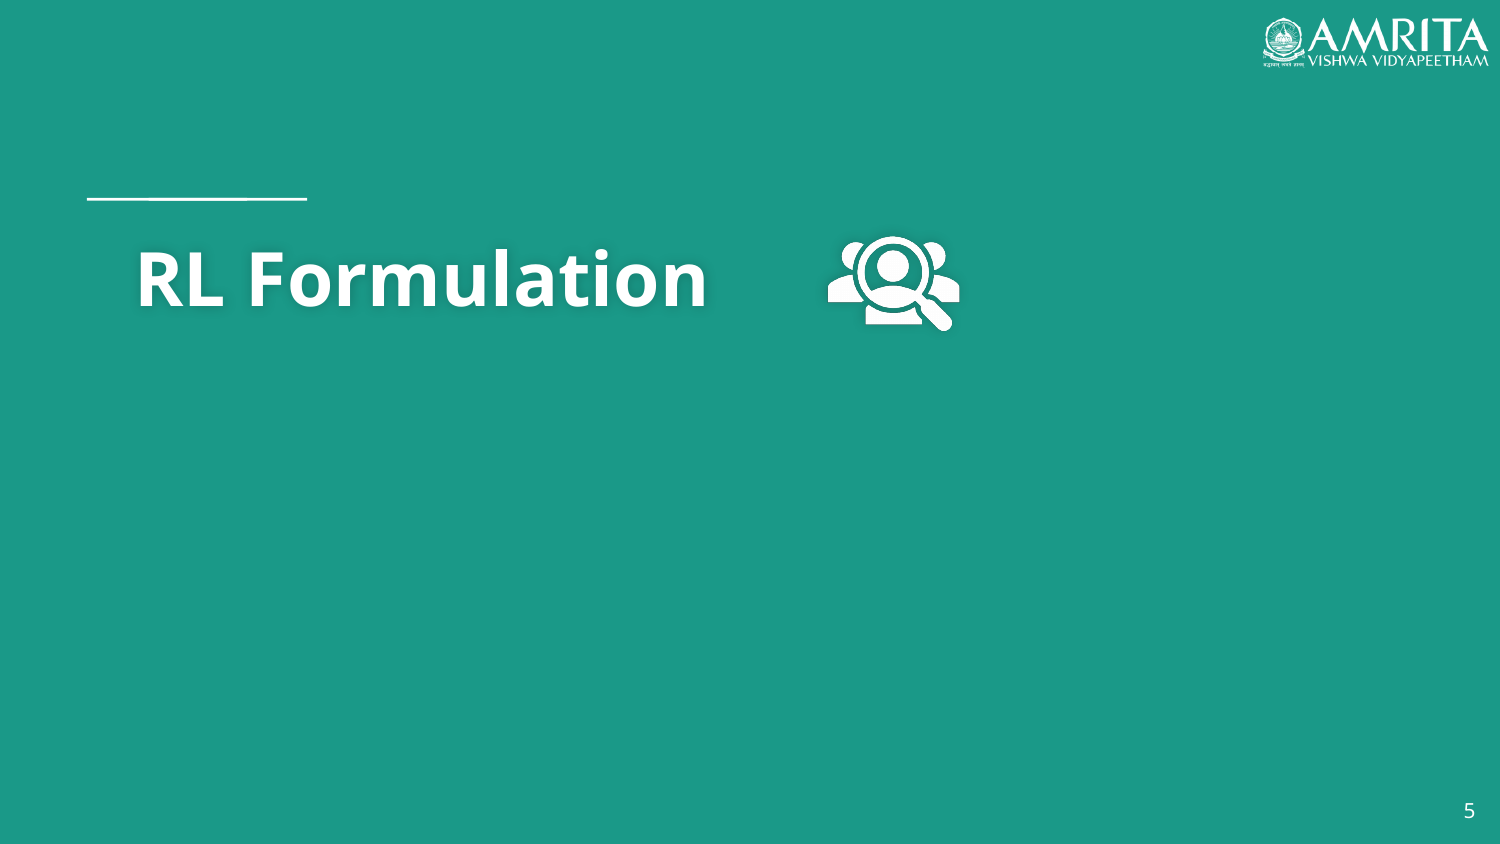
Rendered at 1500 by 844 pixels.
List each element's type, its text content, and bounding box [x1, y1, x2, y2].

slide_number 5 [1400, 779, 1491, 844]
title RL Formulation [119, 216, 1381, 381]
picture [1260, 0, 1491, 87]
picture [817, 208, 969, 359]
